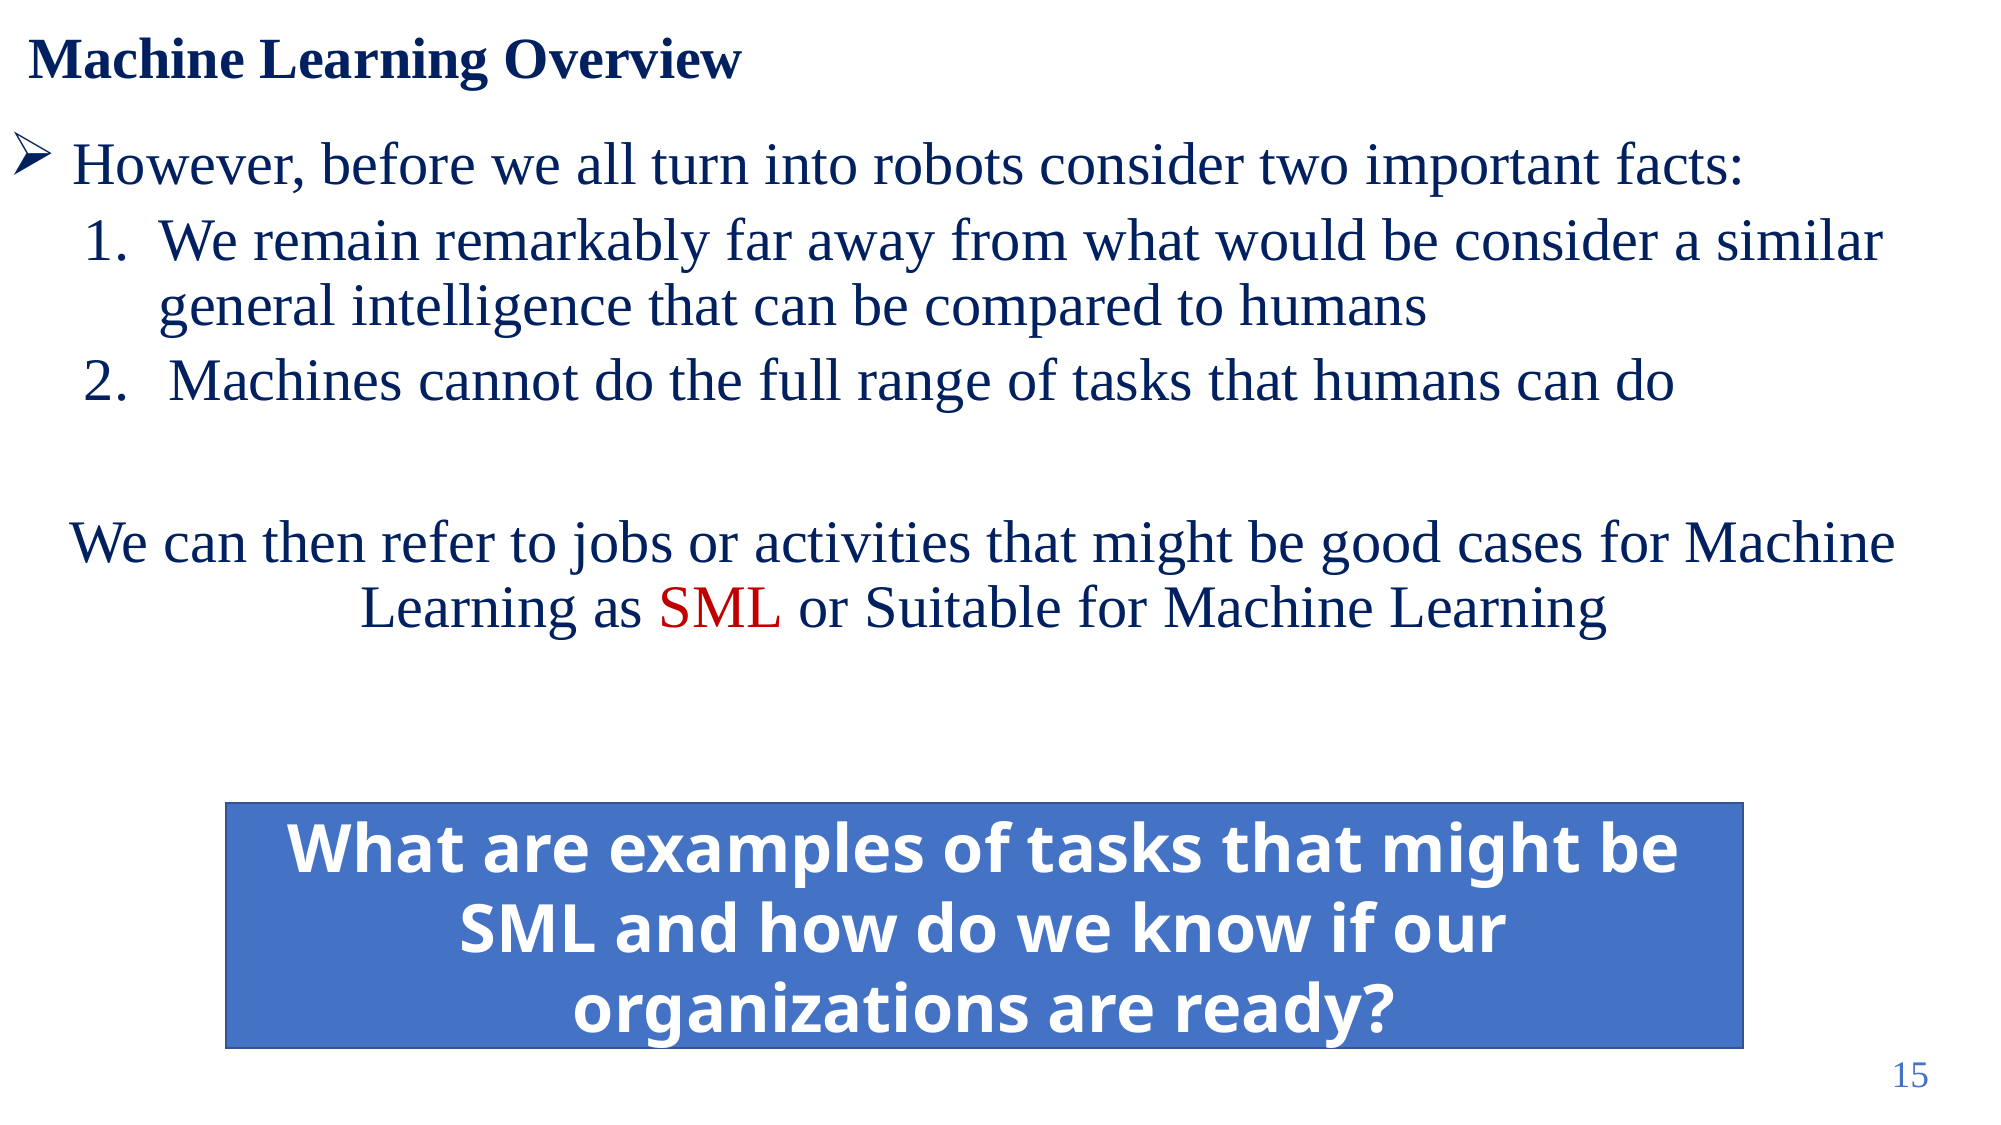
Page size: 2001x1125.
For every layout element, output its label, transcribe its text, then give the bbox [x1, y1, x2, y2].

list However, before we all turn into robots consider two important facts: We remain remarkably far away from what would be consider a similar general intelligence that can be compared to humans Machines cannot do the full range of tasks that humans can do We can then refer to jobs or activities that might be good cases for Machine Learning as SML or Suitable for Machine Learning [0, 124, 1975, 1087]
text_box What are examples of tasks that might be SML and how do we know if our organizations are ready? [225, 802, 1744, 1049]
title Machine Learning Overview [13, 0, 1739, 120]
slide_number 15 [1493, 1042, 1944, 1103]
